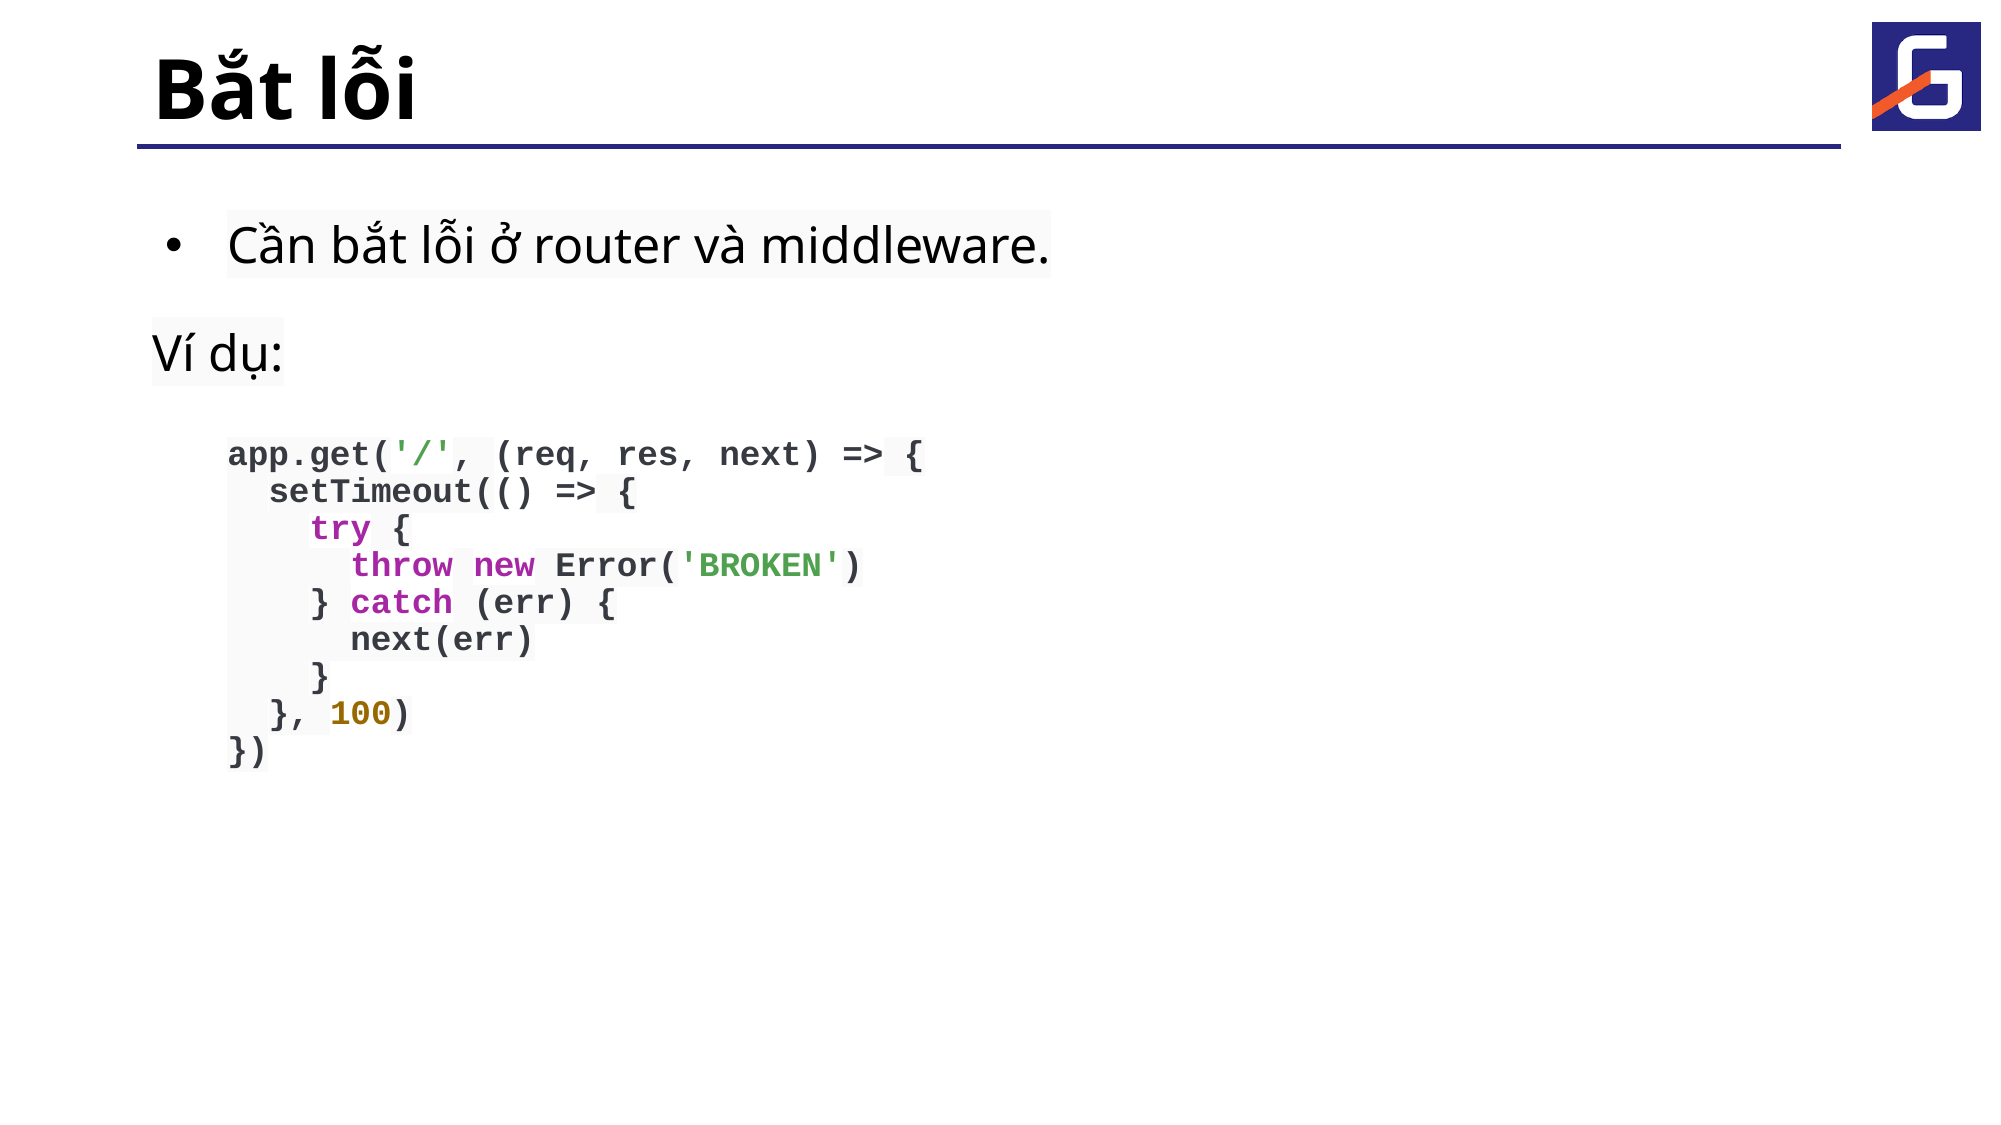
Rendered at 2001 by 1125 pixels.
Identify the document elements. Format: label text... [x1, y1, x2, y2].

title Bắt lỗi [137, 26, 1863, 160]
picture [1872, 22, 1981, 131]
list Cần bắt lỗi ở router và middleware. Ví dụ: app.get('/', (req, res, next) => { setTimeout(() => { try { throw new Error('BROKEN') } catch (err) { next(err) } }, 100) }) [137, 212, 1887, 1046]
